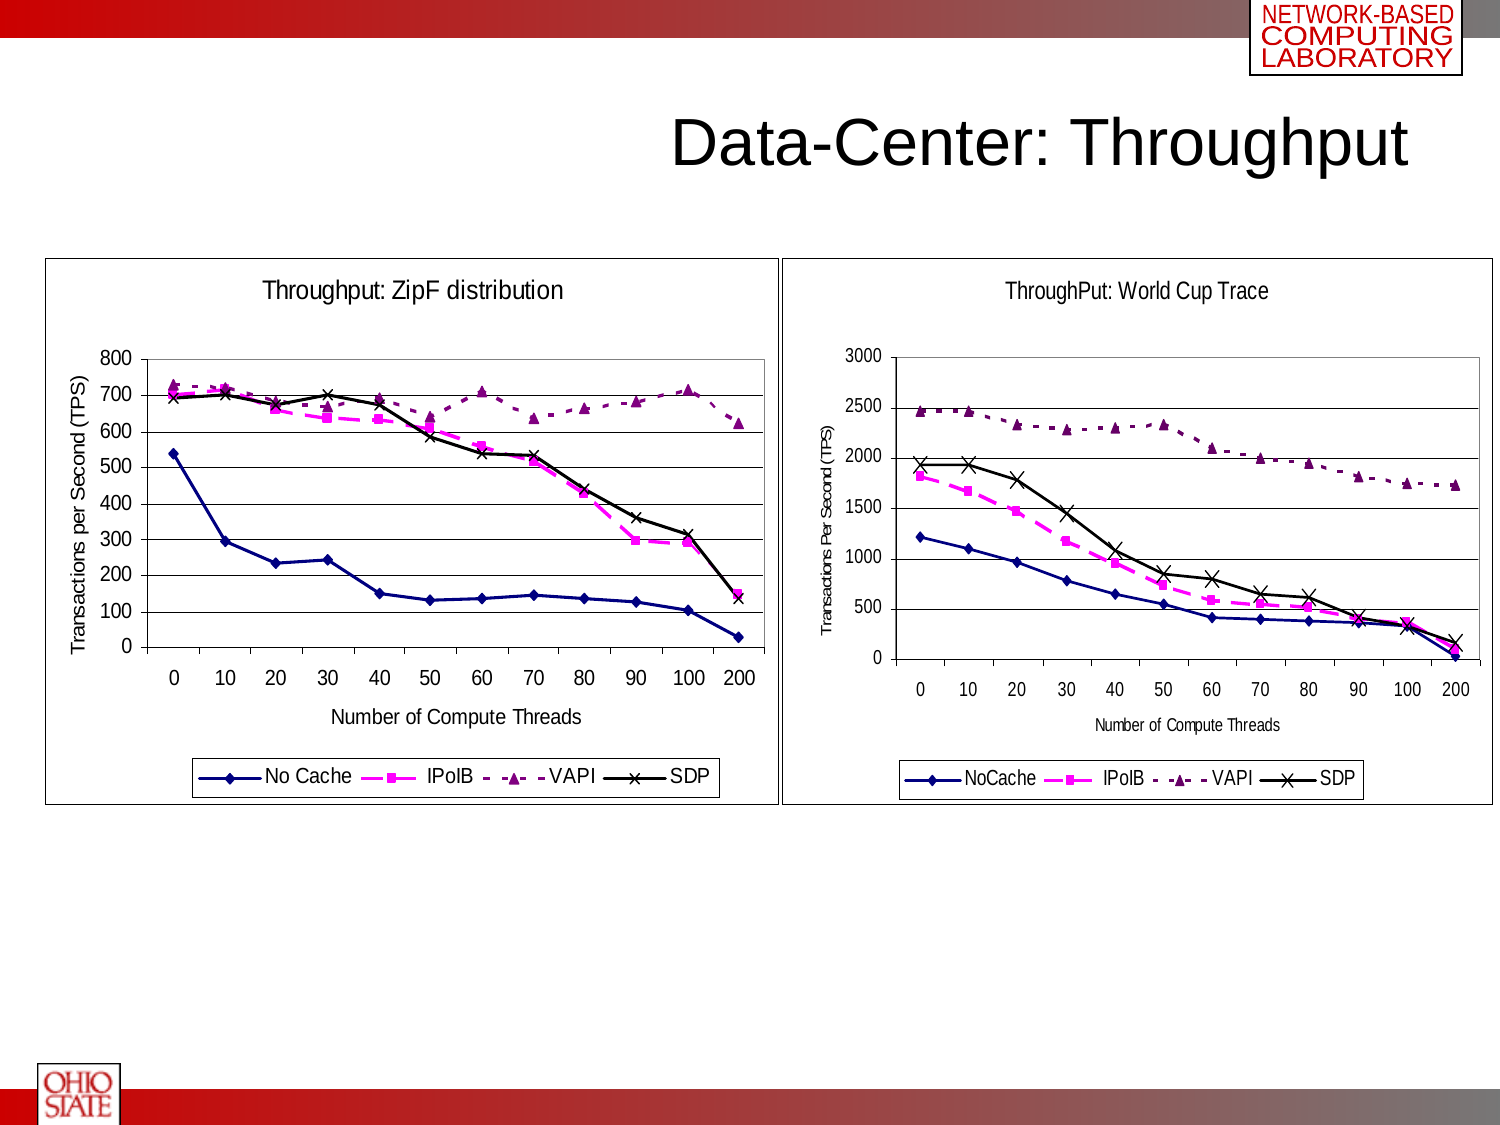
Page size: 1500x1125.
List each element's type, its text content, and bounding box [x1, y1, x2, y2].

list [37, 249, 773, 813]
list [774, 249, 1500, 813]
title Data-Center: Throughput [75, 45, 1425, 233]
picture [37, 1063, 121, 1125]
